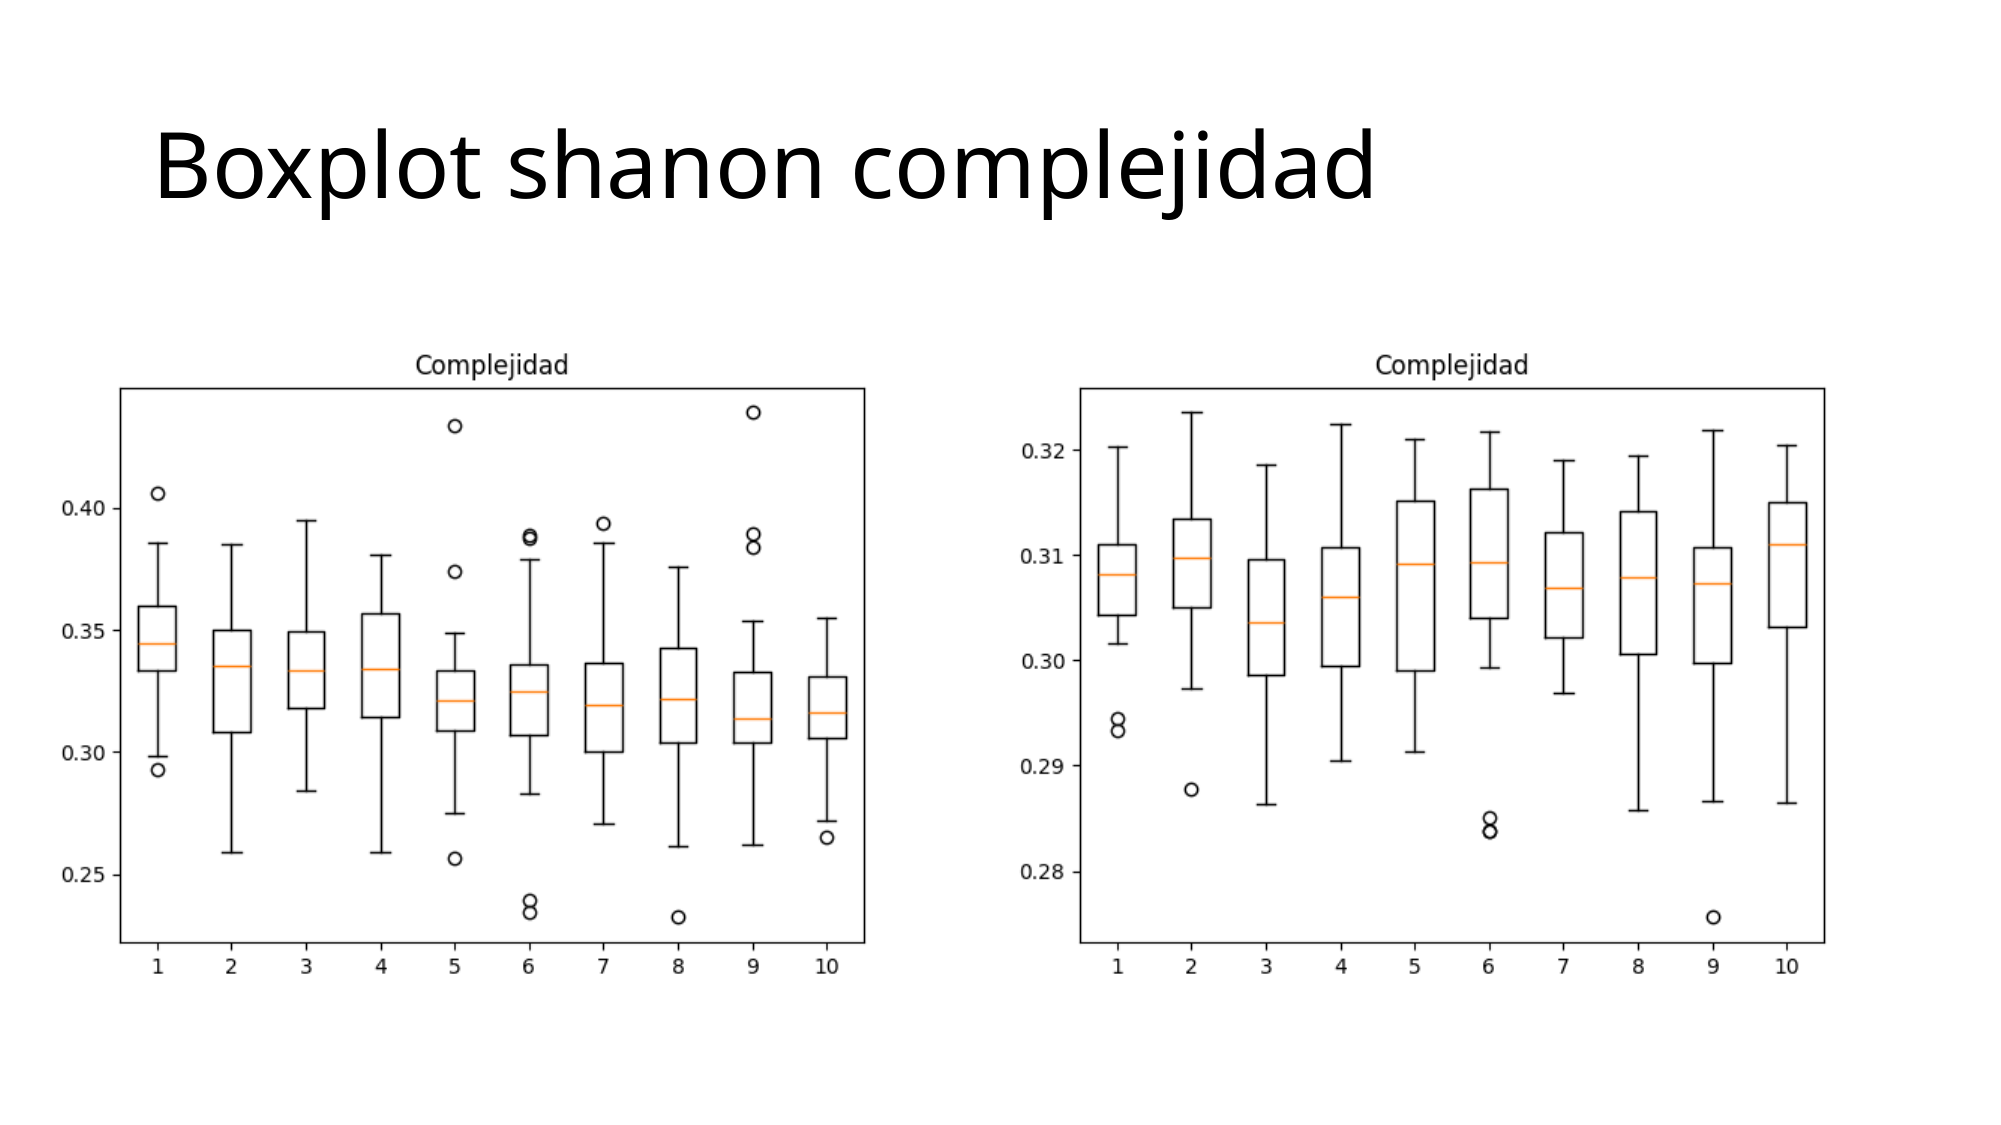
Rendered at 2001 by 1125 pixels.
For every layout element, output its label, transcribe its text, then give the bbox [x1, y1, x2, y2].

title Boxplot shanon complejidad [137, 59, 1863, 278]
picture [0, 301, 1920, 1022]
